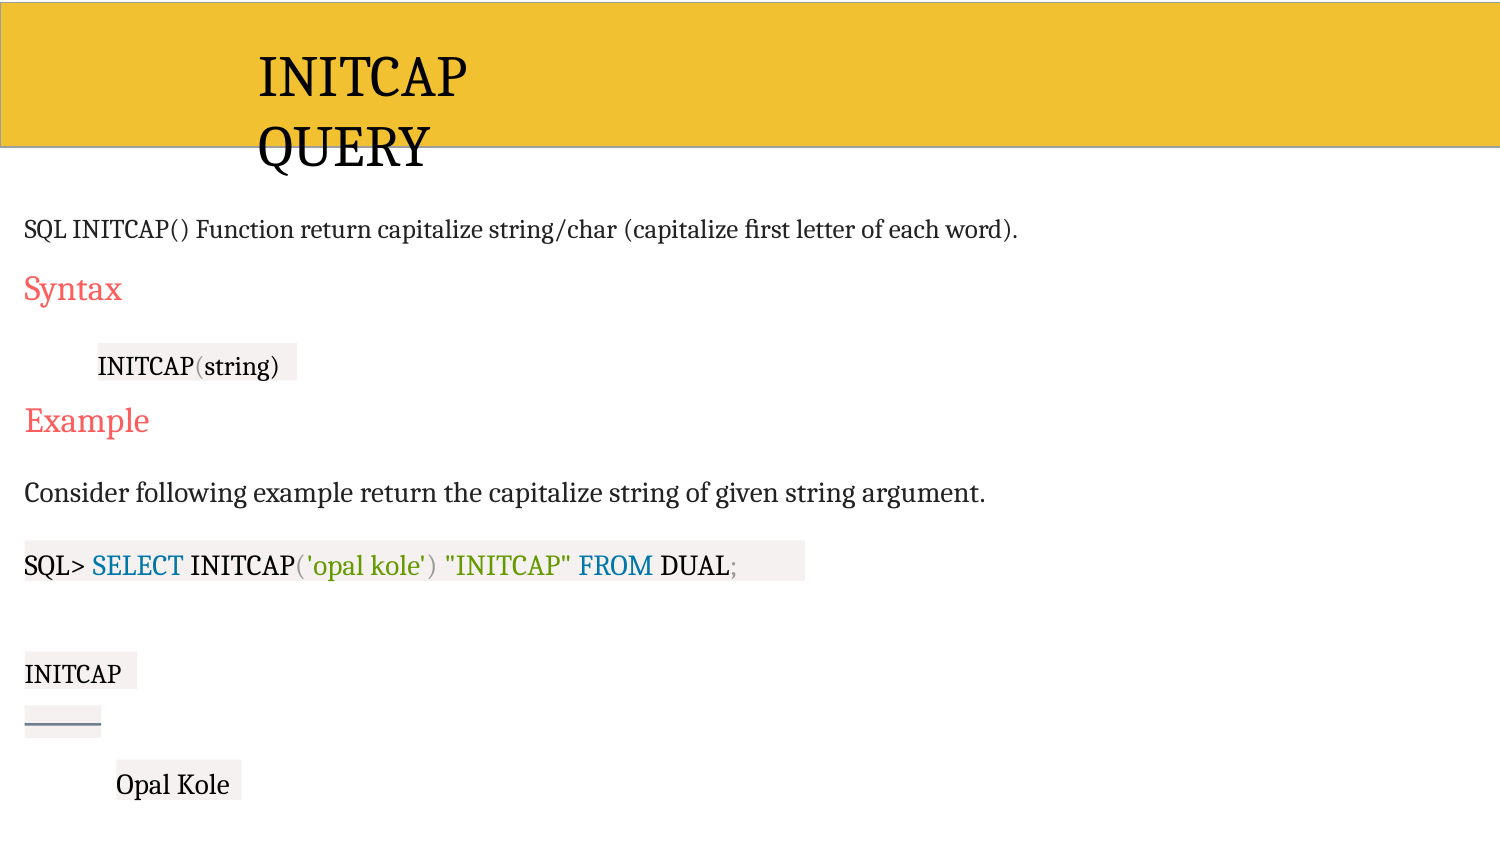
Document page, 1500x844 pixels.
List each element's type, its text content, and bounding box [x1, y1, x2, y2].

text_box Example Consider following example return the capitalize string of given string argument. [22, 395, 1014, 509]
text_box INITCAP(string) [97, 342, 297, 381]
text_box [24, 705, 102, 739]
title INITCAP QUERY [256, 36, 727, 180]
text_box SQL> SELECT INITCAP('opal kole') "INITCAP" FROM DUAL; [24, 540, 805, 581]
text_box Opal Kole [116, 759, 242, 800]
text_box INITCAP [24, 651, 138, 690]
text_box SQL INITCAP() Function return capitalize string/char (capitalize ﬁrst letter of each word). Syntax [22, 193, 1061, 308]
